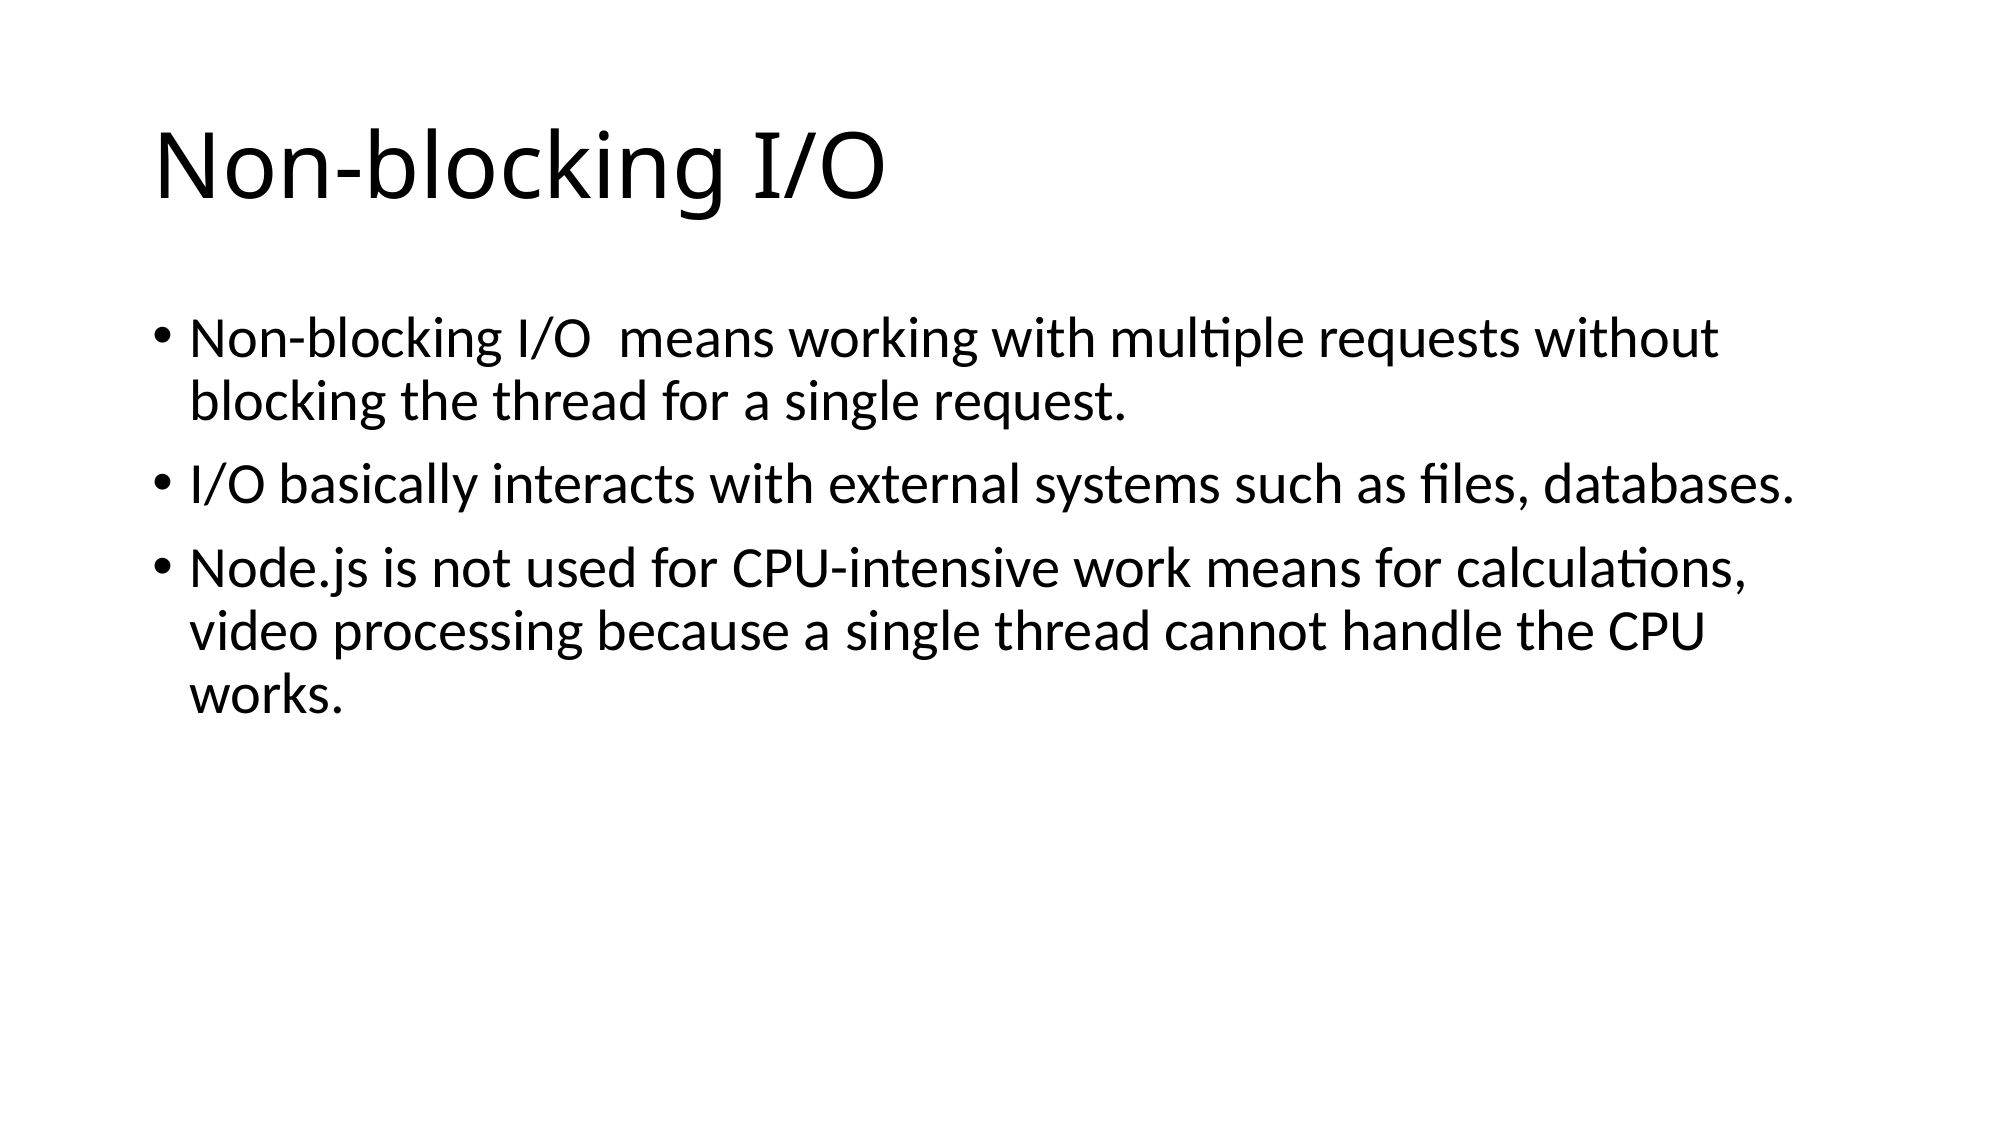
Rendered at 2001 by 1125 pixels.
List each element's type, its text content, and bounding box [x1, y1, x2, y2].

list Non-blocking I/O means working with multiple requests without blocking the thread for a single request. I/O basically interacts with external systems such as files, databases. Node.js is not used for CPU-intensive work means for calculations, video processing because a single thread cannot handle the CPU works. [137, 299, 1863, 1014]
title Non-blocking I/O [137, 59, 1863, 278]
